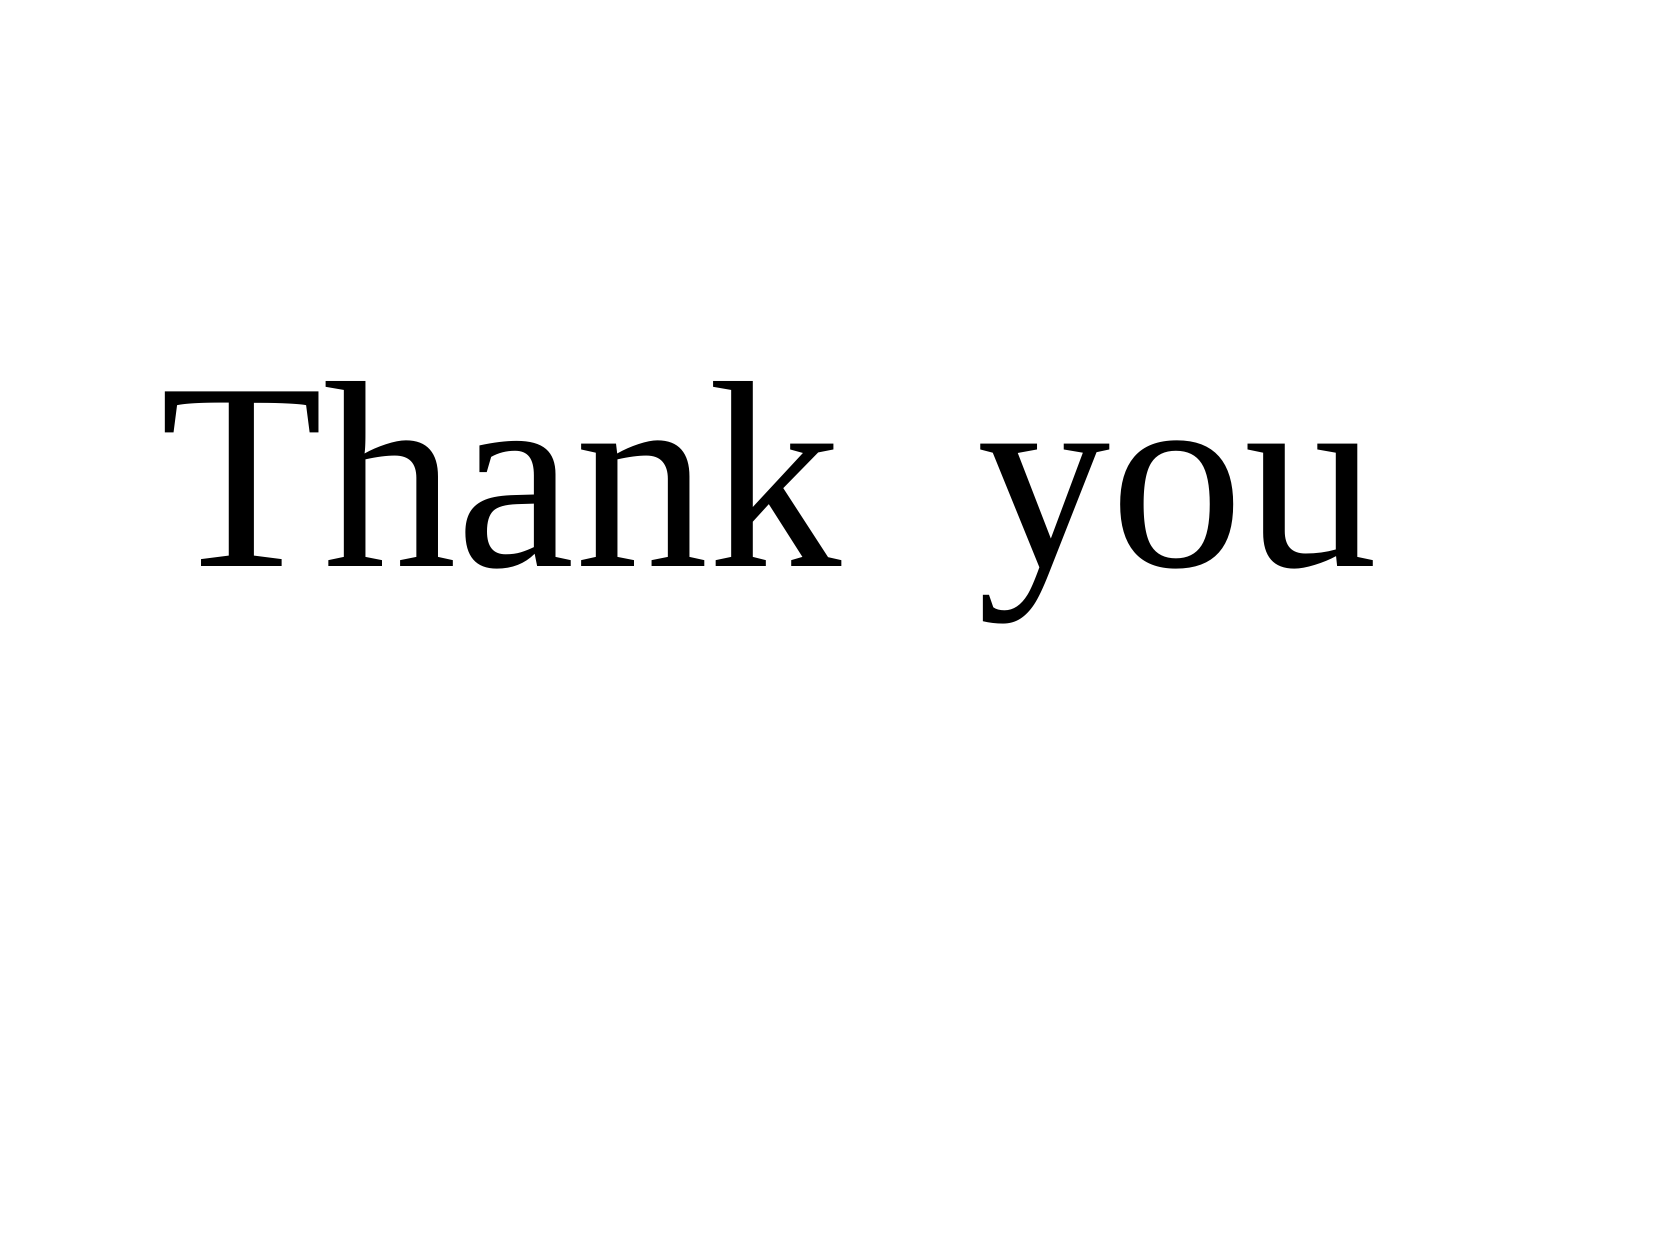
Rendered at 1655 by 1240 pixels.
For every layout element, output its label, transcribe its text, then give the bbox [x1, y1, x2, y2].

text_box Thank [158, 296, 947, 568]
text_box you [975, 296, 1451, 568]
